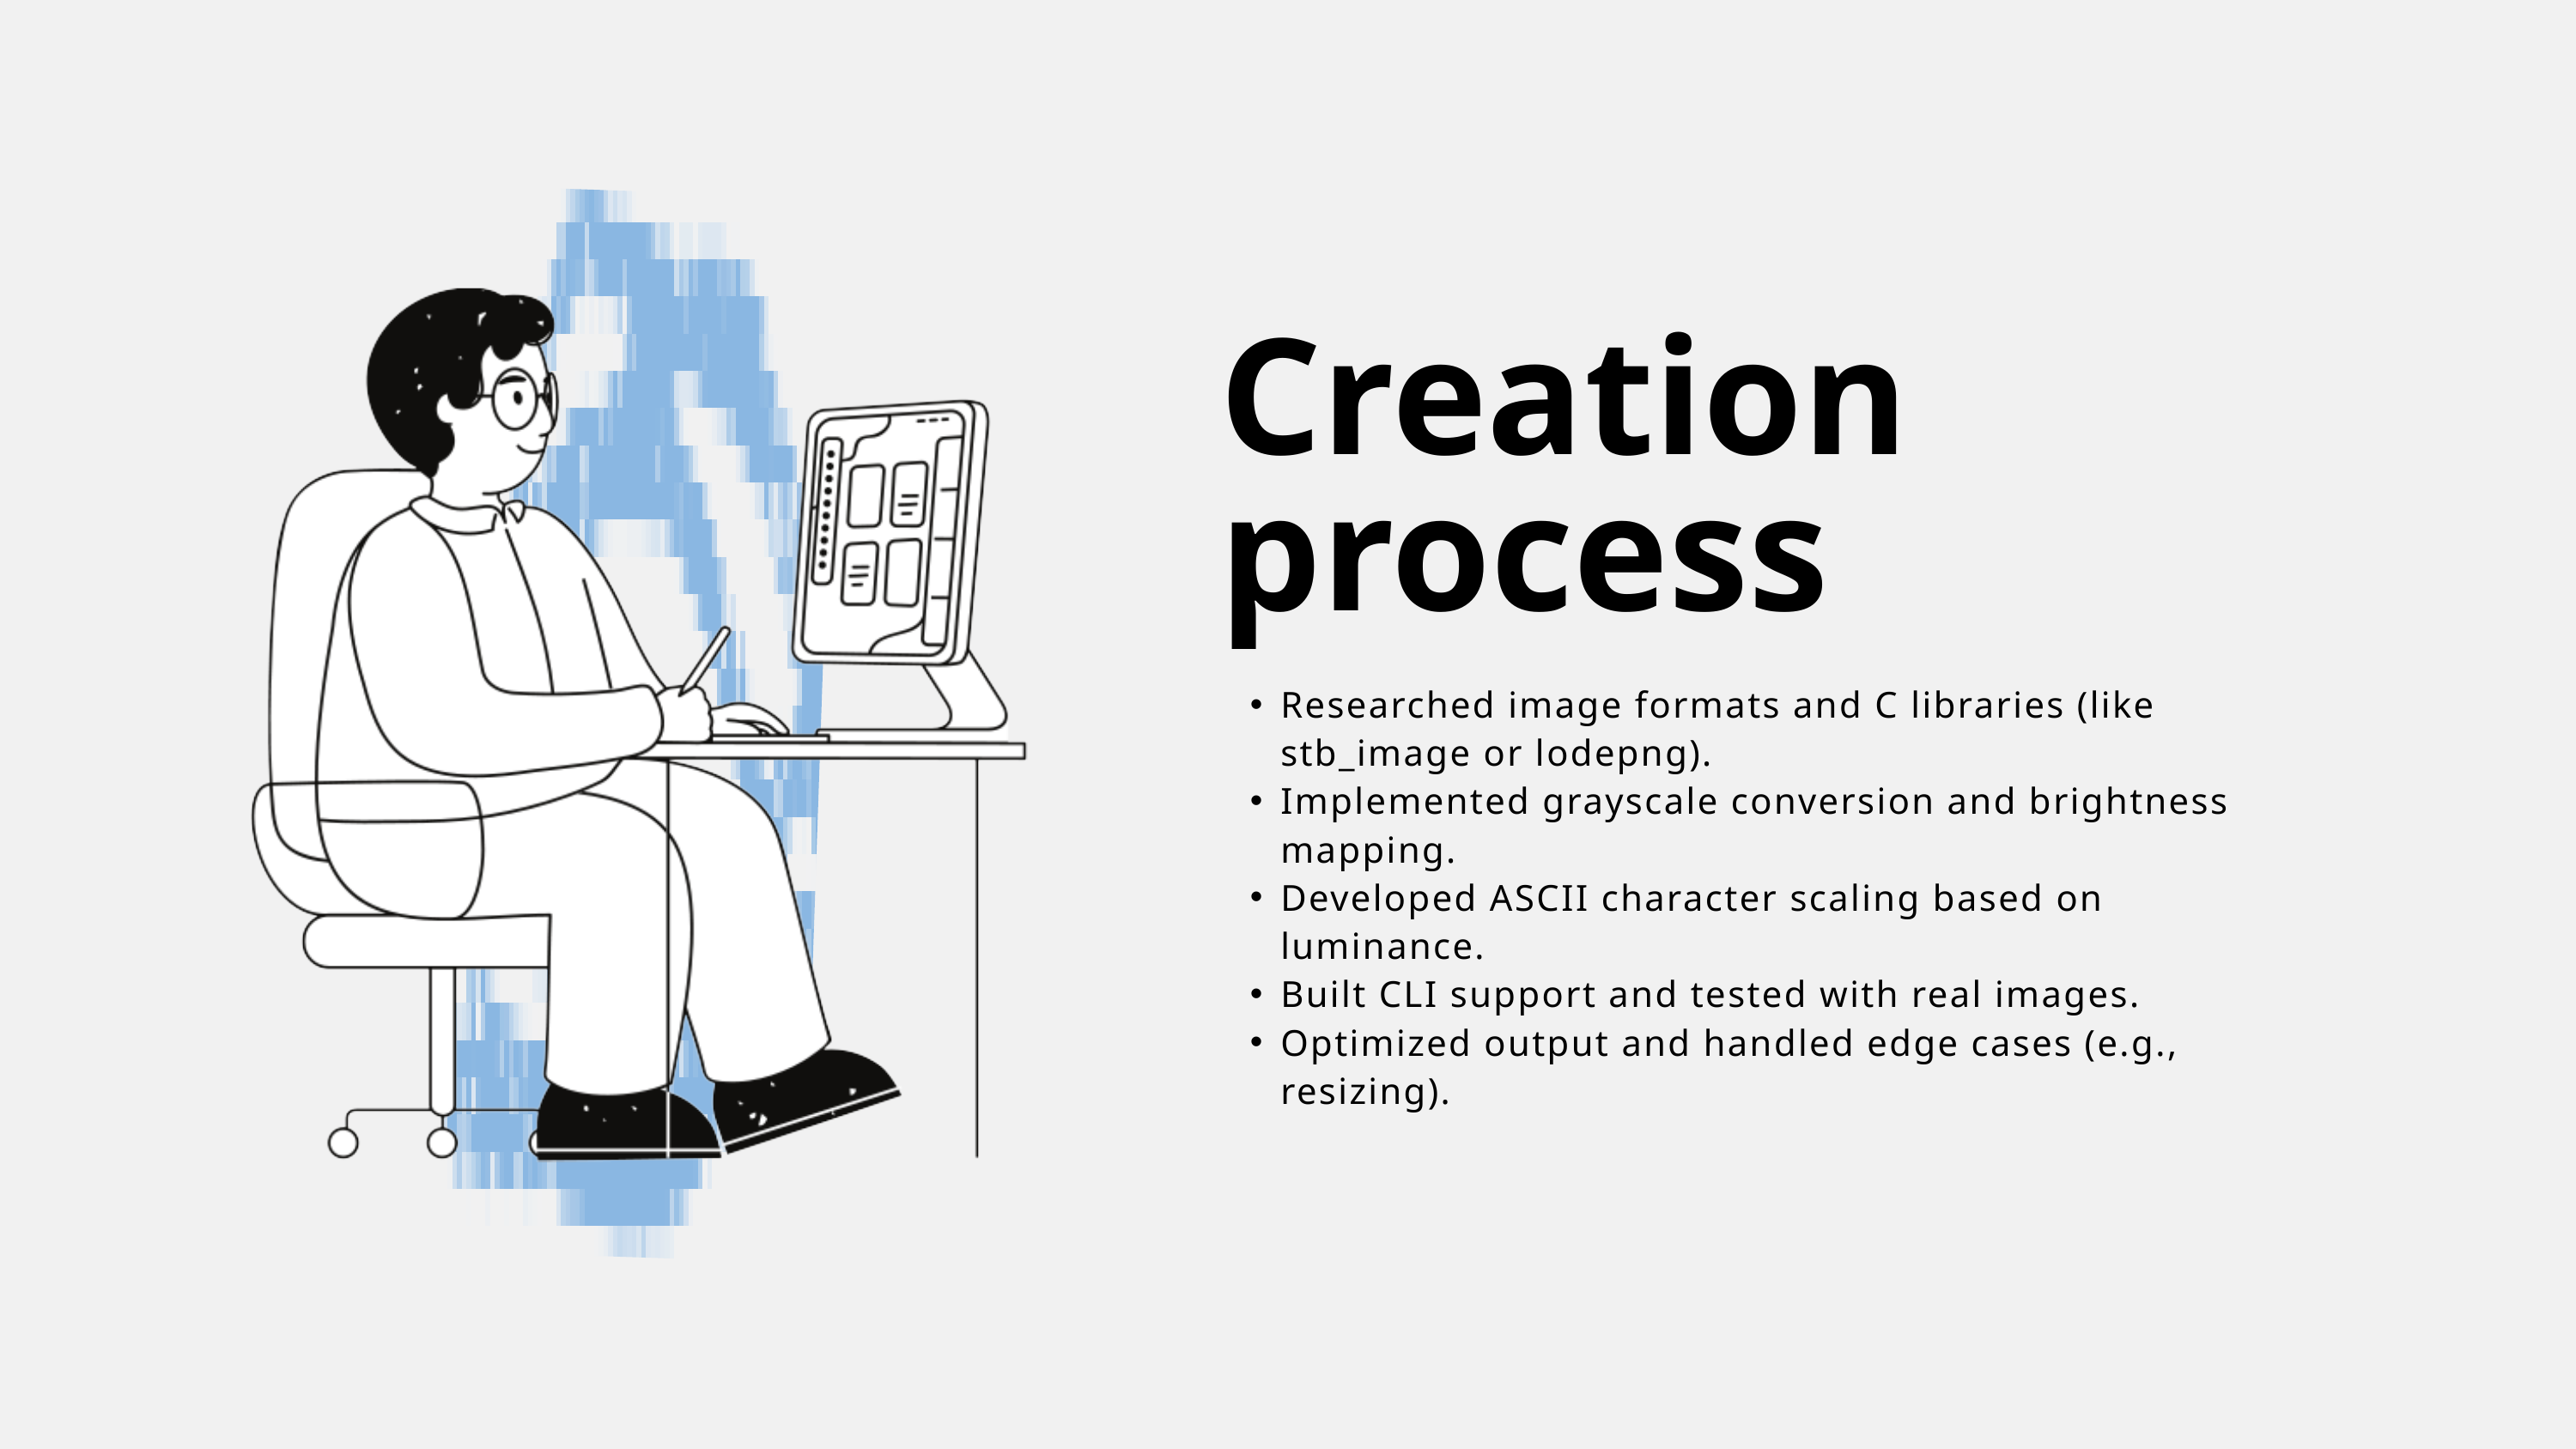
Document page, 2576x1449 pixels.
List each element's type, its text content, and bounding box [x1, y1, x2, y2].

text_box Creation process [1219, 330, 2325, 643]
text_box [439, 1162, 806, 1264]
text_box Researched image formats and C libraries (like stb_image or lodepng). Implemented grayscale conversion and brightness mapping. Developed ASCII character scaling based on luminance. Built CLI support and tested with real images. Optimized output and handled edge cases (e.g., resizing). [1219, 676, 2306, 1160]
text_box [471, 185, 840, 287]
text_box [251, 287, 1028, 1162]
